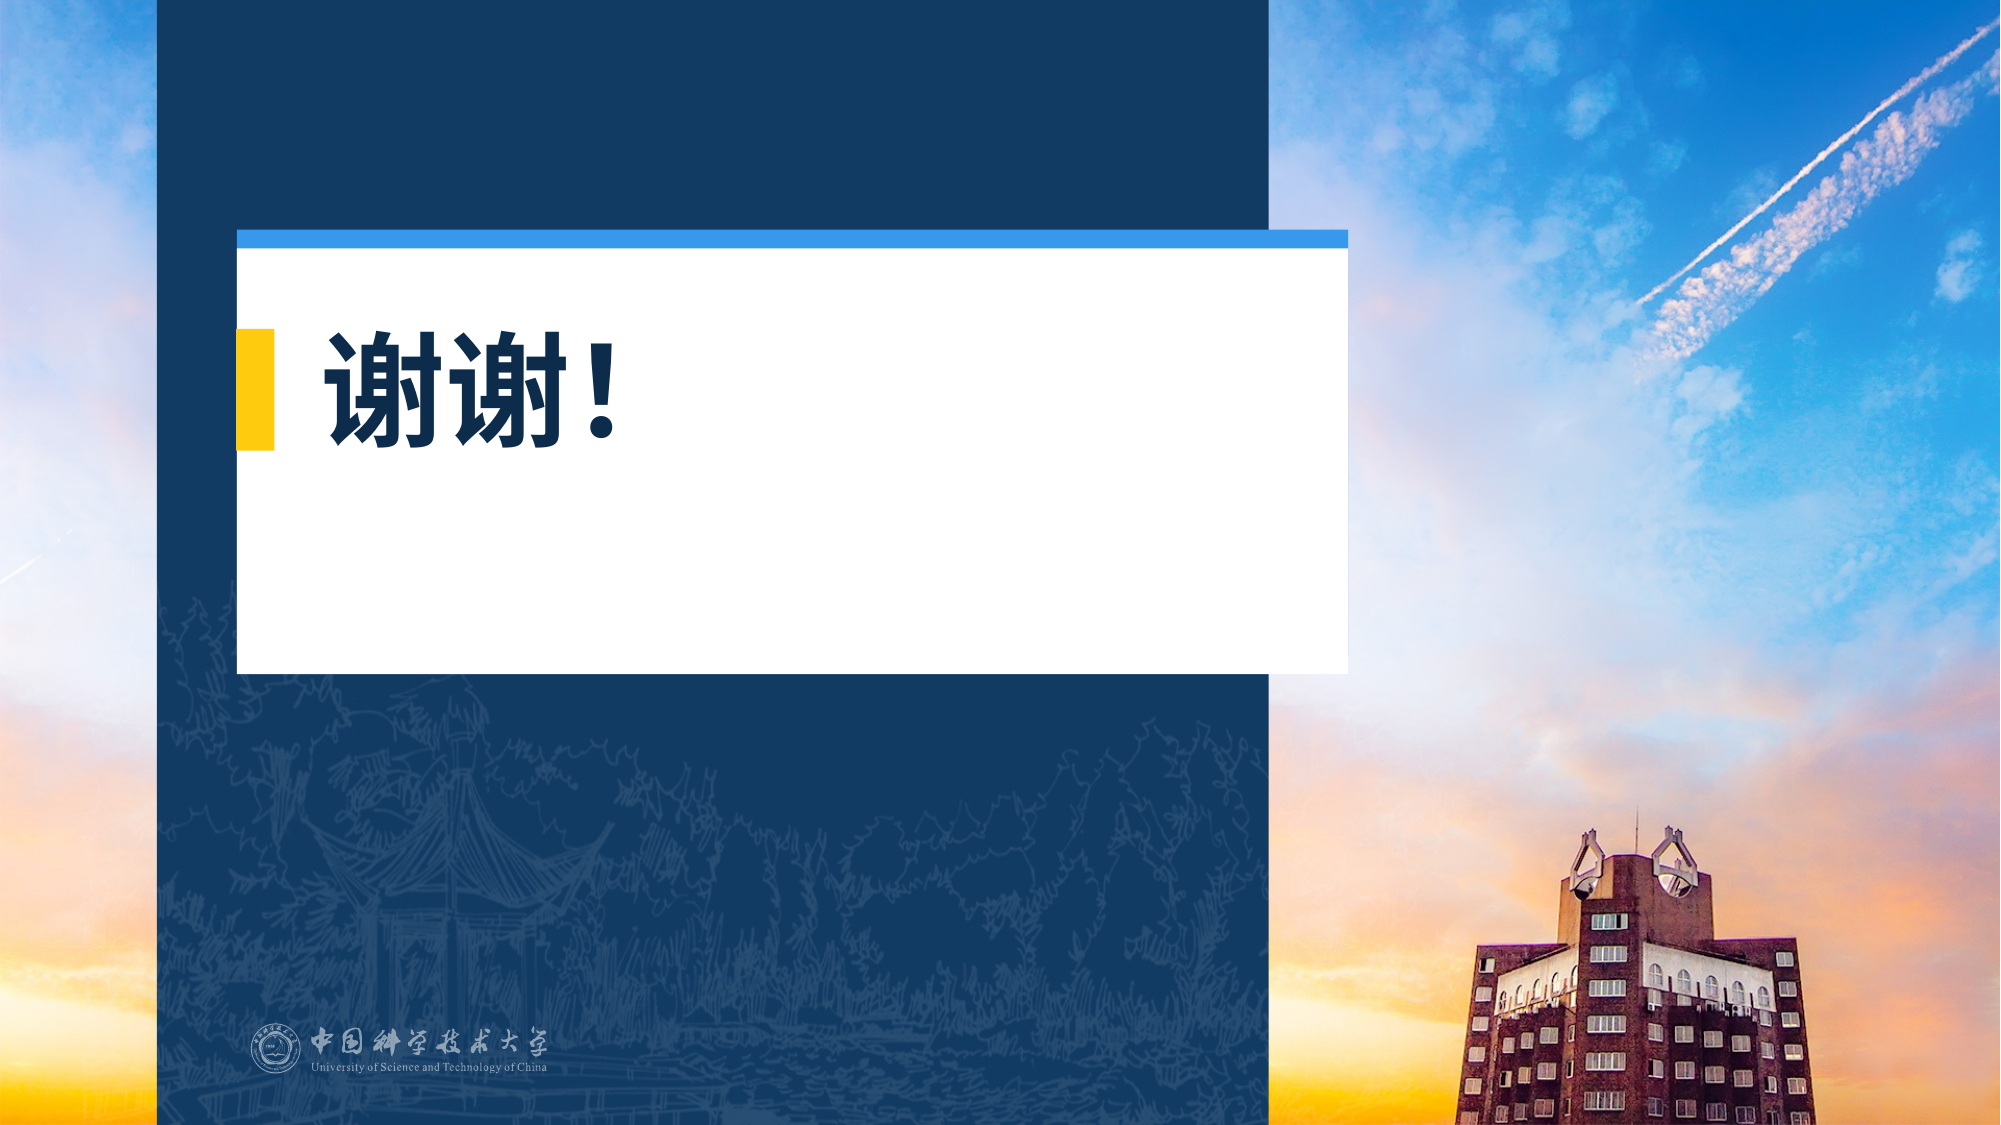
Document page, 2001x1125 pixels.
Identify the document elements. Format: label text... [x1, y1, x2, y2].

picture [1269, 0, 2000, 1125]
picture [0, 0, 156, 1125]
title 谢谢！ [305, 328, 1286, 466]
